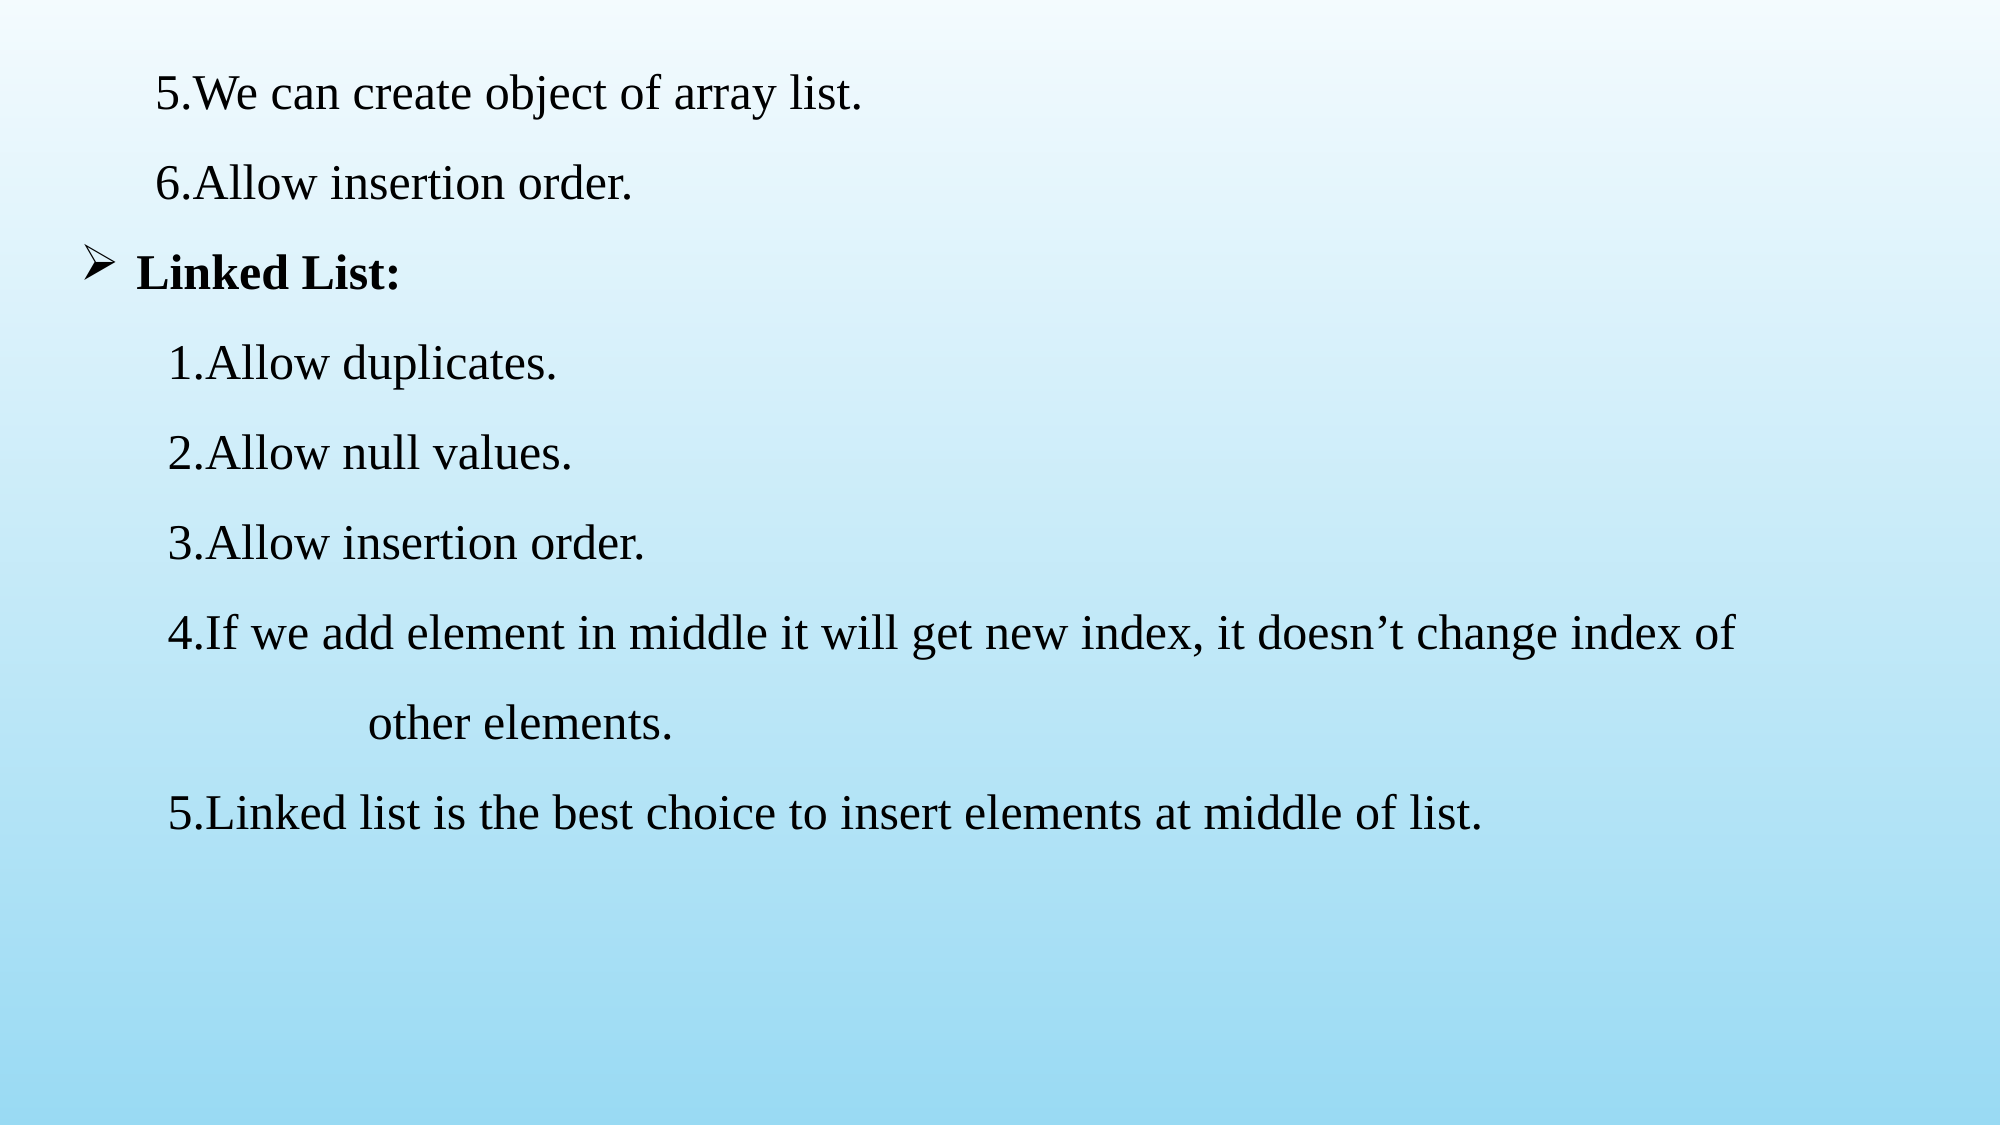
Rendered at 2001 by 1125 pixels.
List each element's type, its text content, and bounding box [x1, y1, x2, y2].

text_box 5.We can create object of array list. 6.Allow insertion order. Linked List: 1.Allow duplicates. 2.Allow null values. 3.Allow insertion order. 4.If we add element in middle it will get new index, it doesn’t change index of other elements. 5.Linked list is the best choice to insert elements at middle of list. [65, 21, 1753, 847]
